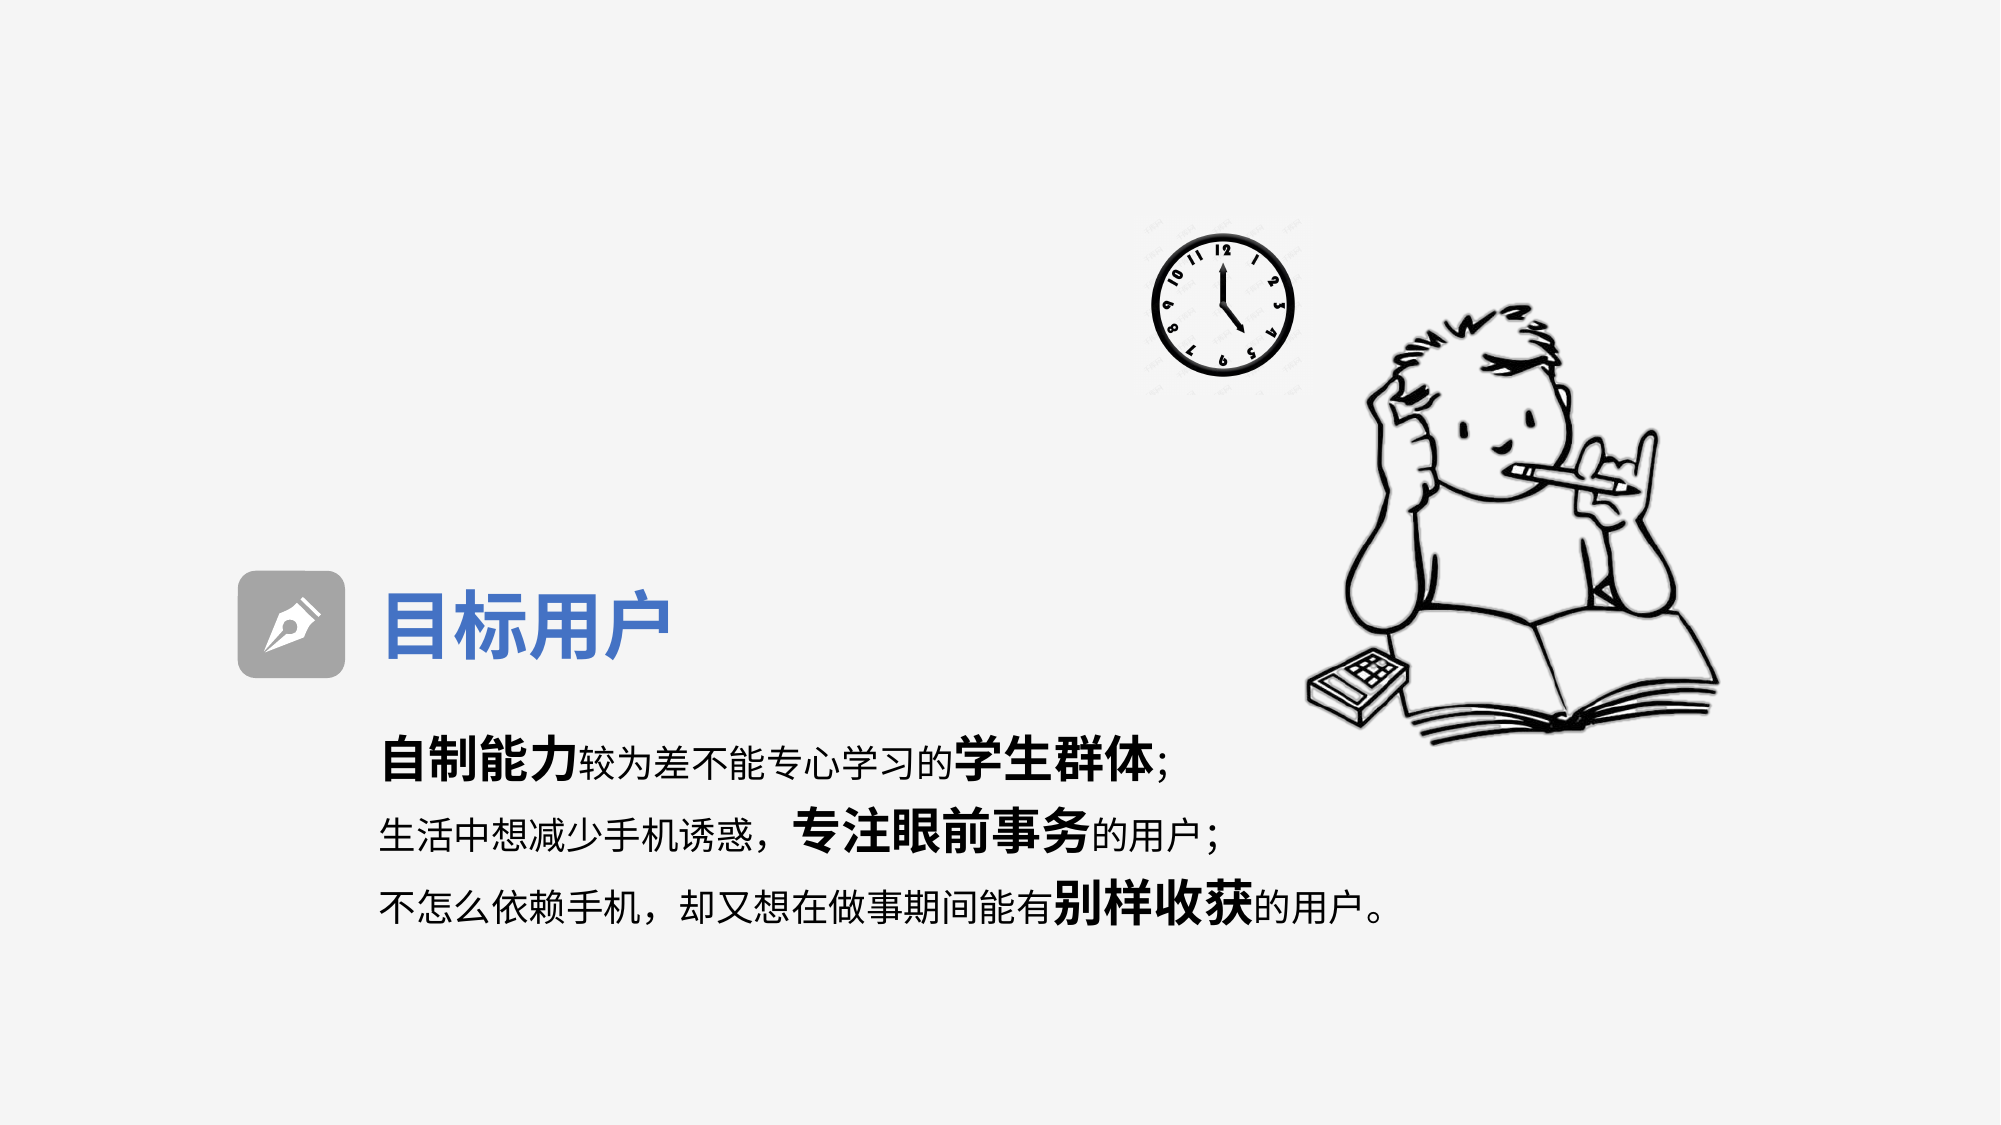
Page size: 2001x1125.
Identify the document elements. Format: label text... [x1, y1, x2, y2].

picture [1133, 215, 1721, 747]
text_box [237, 570, 345, 679]
text_box 目标用户 [364, 581, 787, 673]
text_box 自制能力较为差不能专心学习的学生群体； 生活中想减少手机诱惑，专注眼前事务的用户； 不怎么依赖手机，却又想在做事期间能有别样收获的用户。 [363, 708, 1465, 954]
